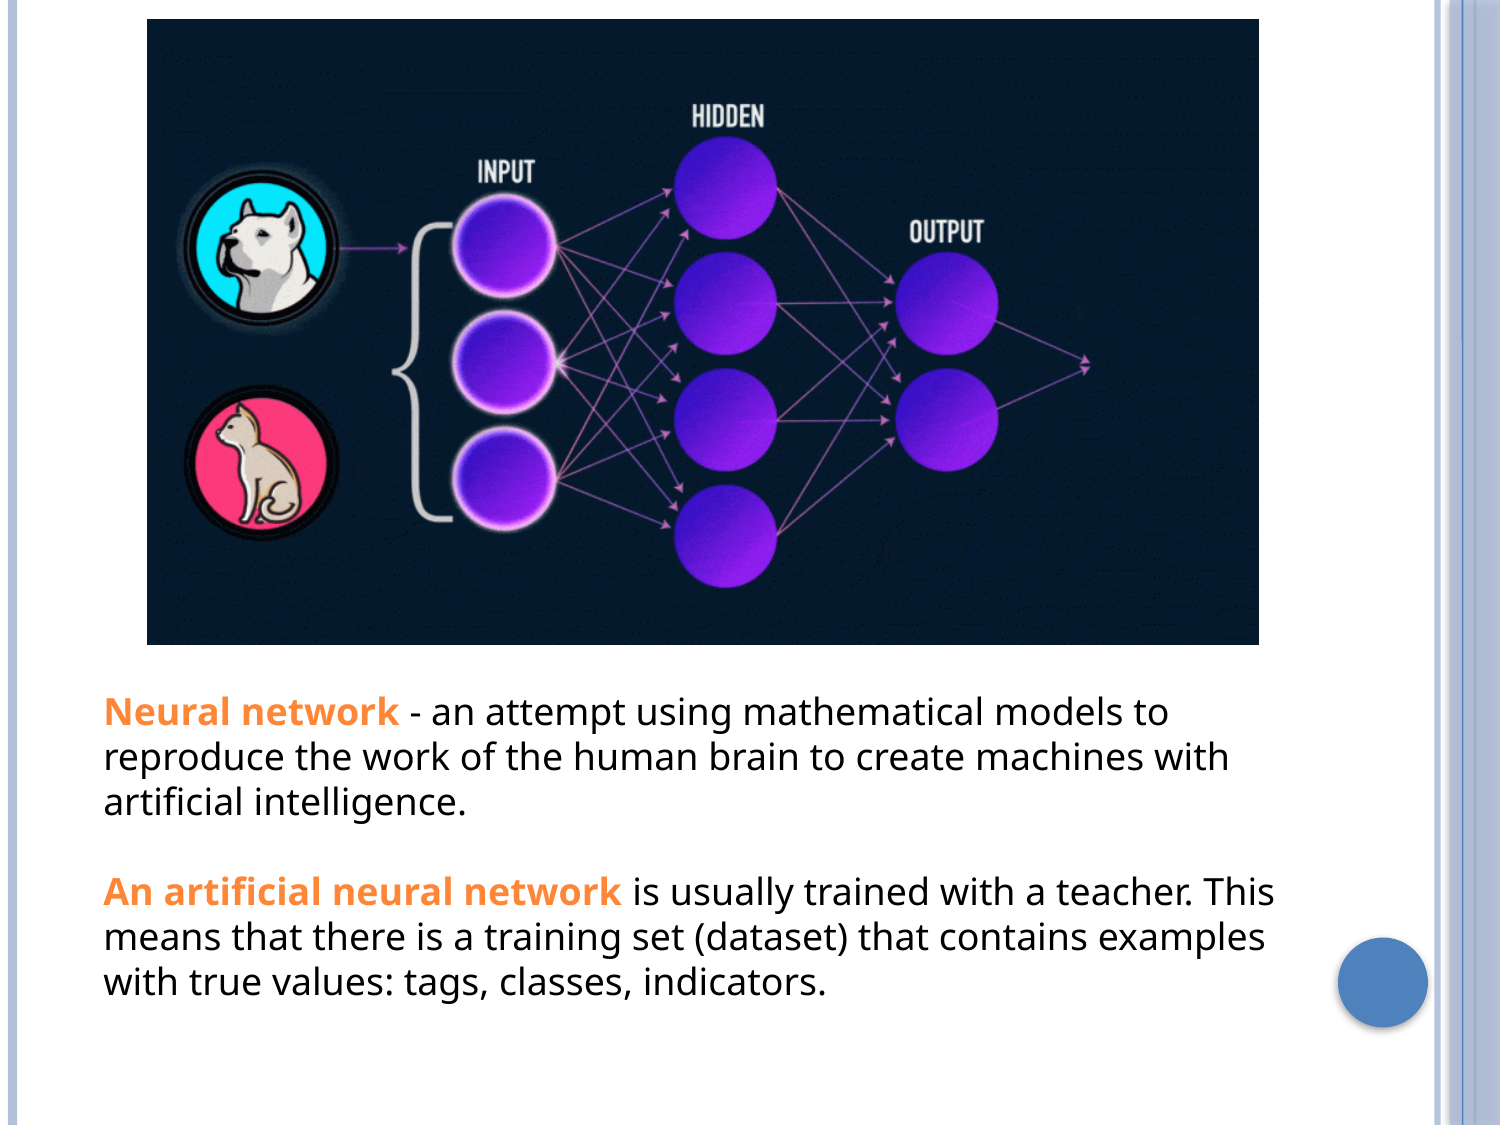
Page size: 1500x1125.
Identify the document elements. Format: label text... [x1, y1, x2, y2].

picture [147, 18, 1259, 646]
text_box Neural network - an attempt using mathematical models to reproduce the work of the human brain to create machines with artificial intelligence. An artificial neural network is usually trained with a teacher. This means that there is a training set (dataset) that contains examples with true values: tags, classes, indicators. [88, 680, 1306, 1011]
